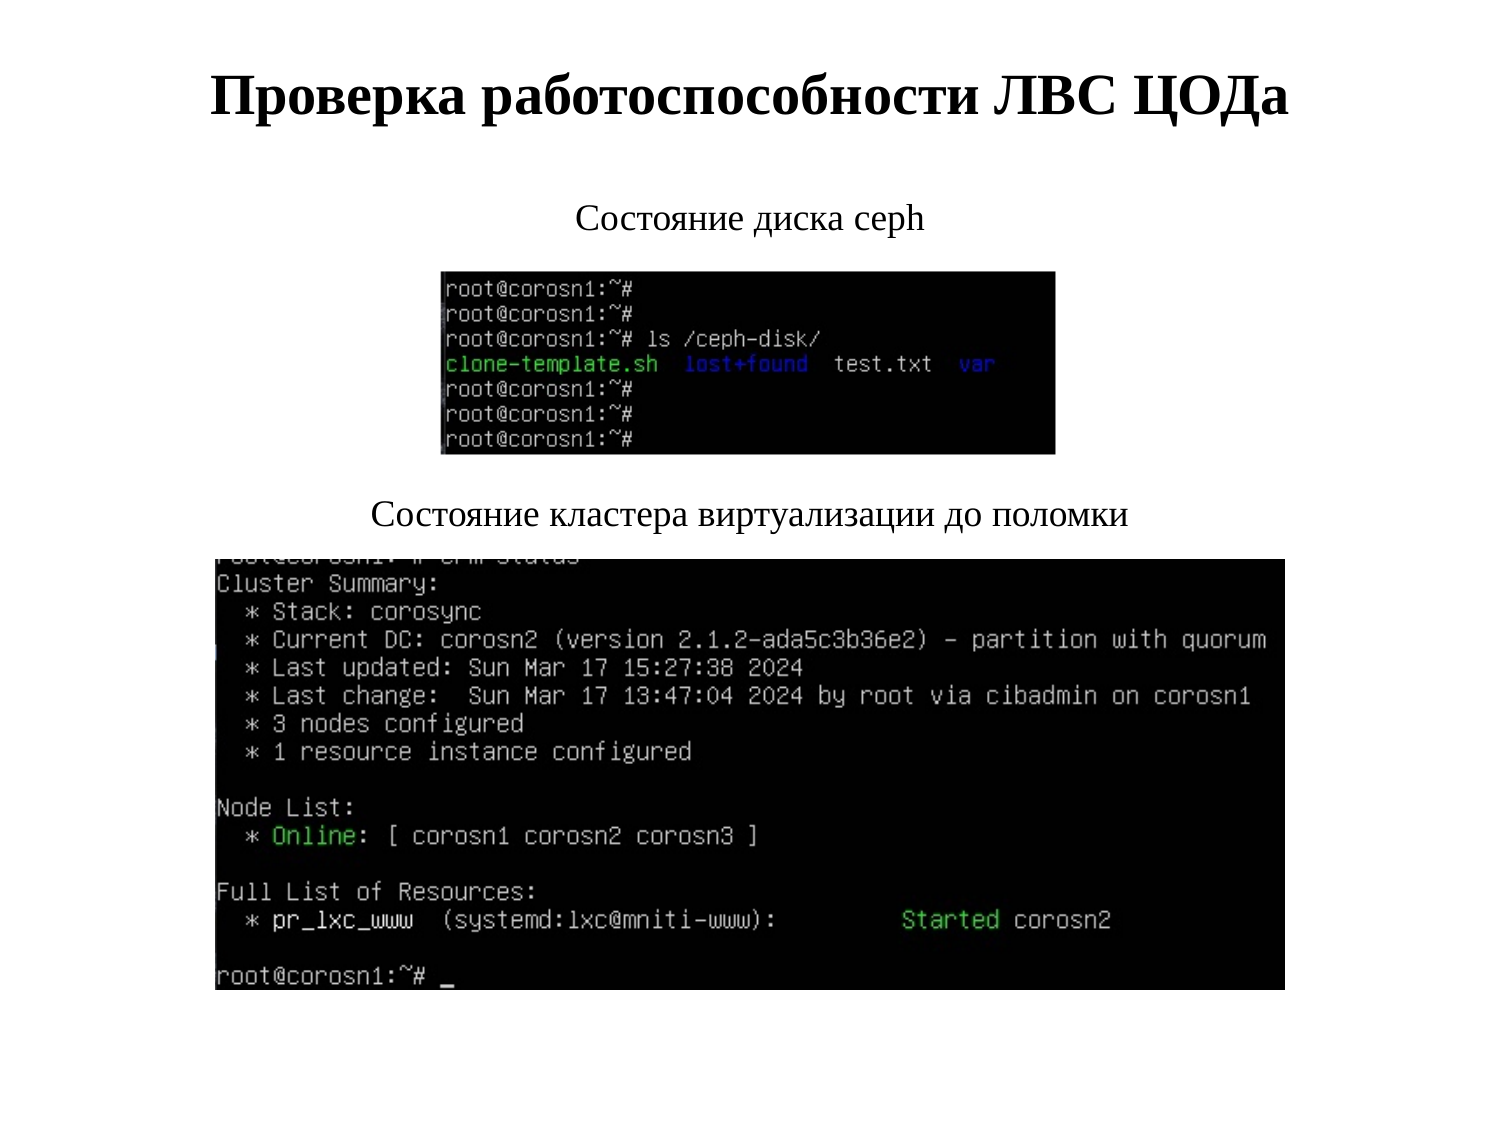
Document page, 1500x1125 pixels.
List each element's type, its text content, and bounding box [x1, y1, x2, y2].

text_box Проверка работоспособности ЛВС ЦОДа [103, 56, 1397, 134]
picture [438, 267, 1062, 461]
text_box Состояние диска ceph [134, 185, 1366, 246]
picture [214, 559, 1285, 990]
text_box Состояние кластера виртуализации до поломки [134, 482, 1366, 542]
